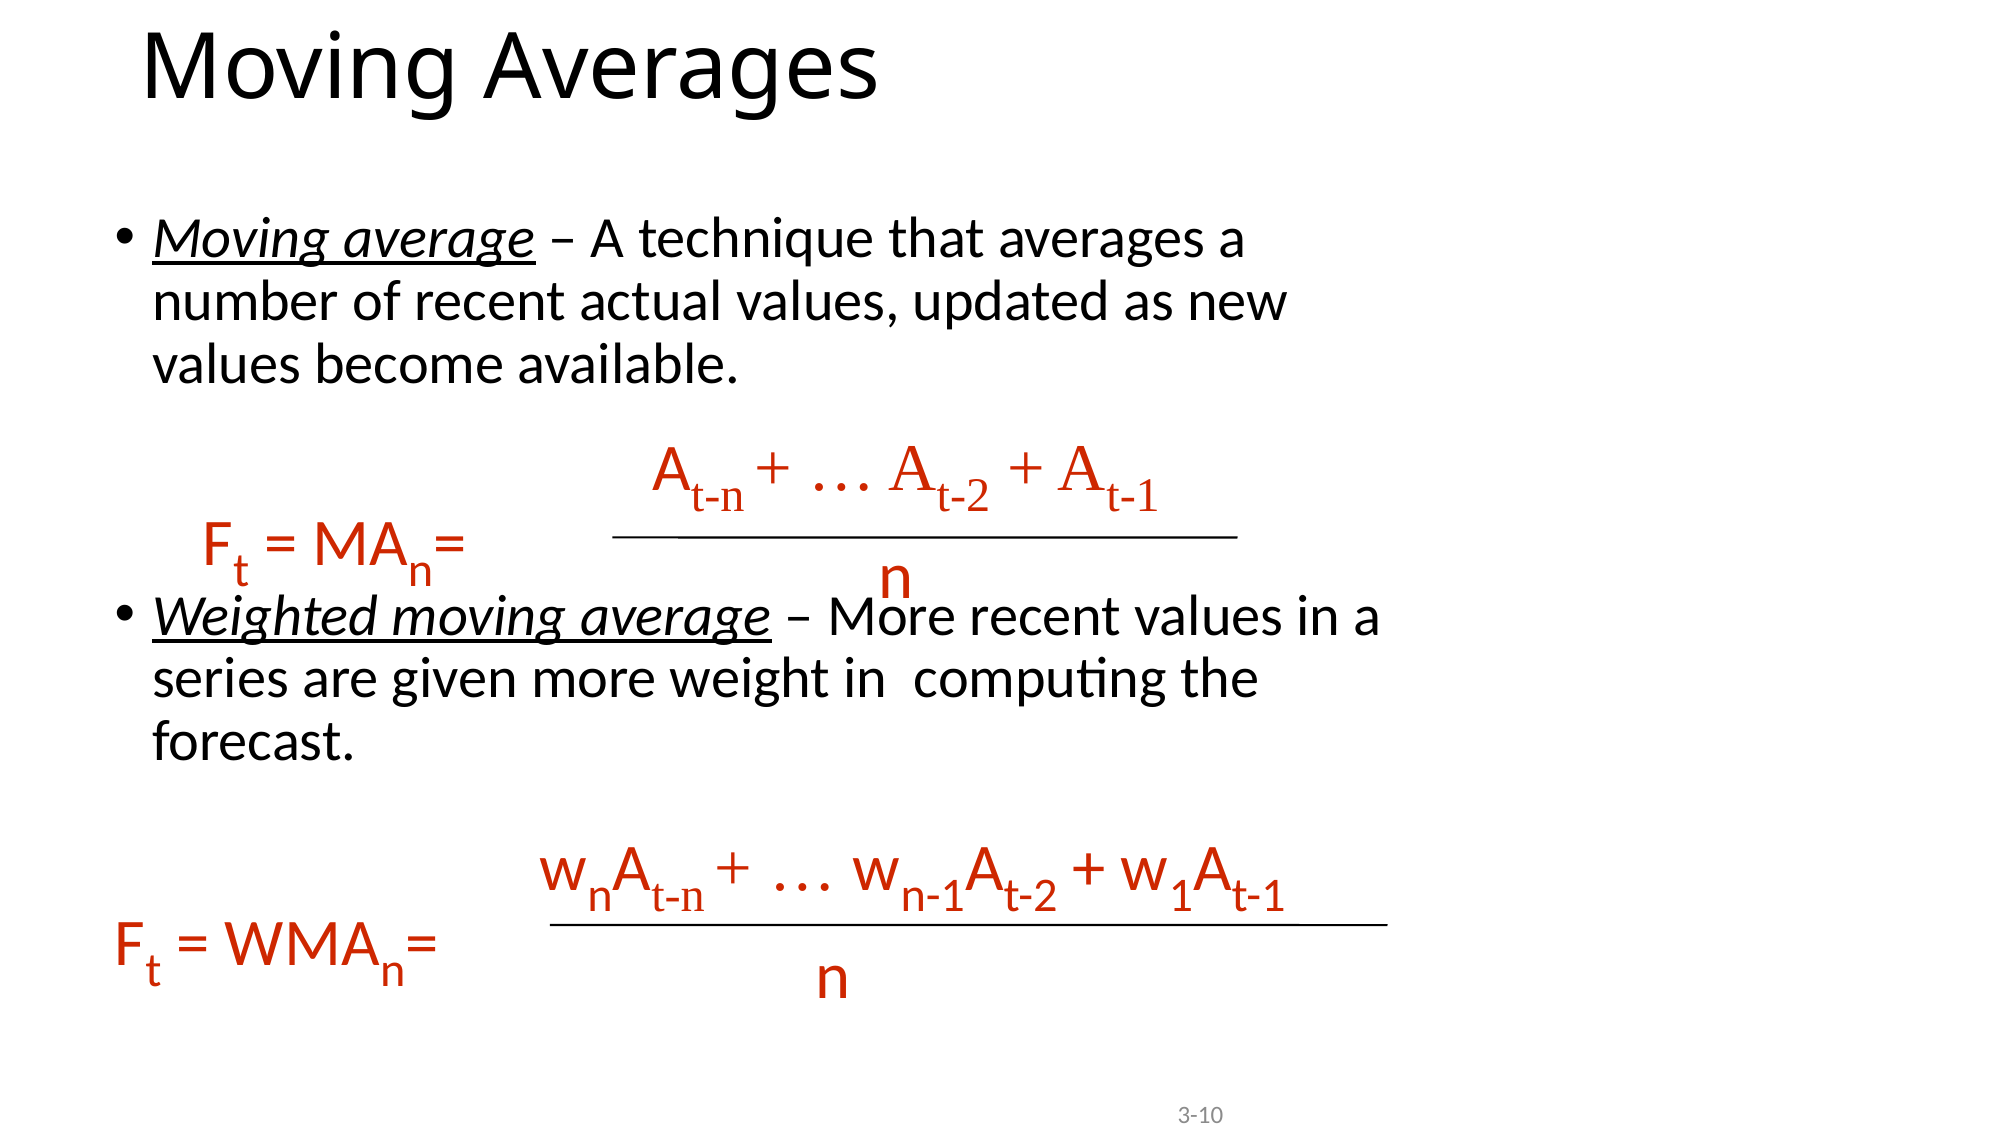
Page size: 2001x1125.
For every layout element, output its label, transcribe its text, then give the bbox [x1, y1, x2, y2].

text_box Moving Averages [124, 12, 1400, 160]
text_box 3-10 [1162, 1074, 1513, 1125]
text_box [187, 399, 1375, 620]
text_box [99, 799, 1413, 1020]
text_box Moving average – A technique that averages a number of recent actual values, updated as new values become available. Weighted moving average – More recent values in a series are given more weight in computing the forecast. [99, 200, 1412, 799]
